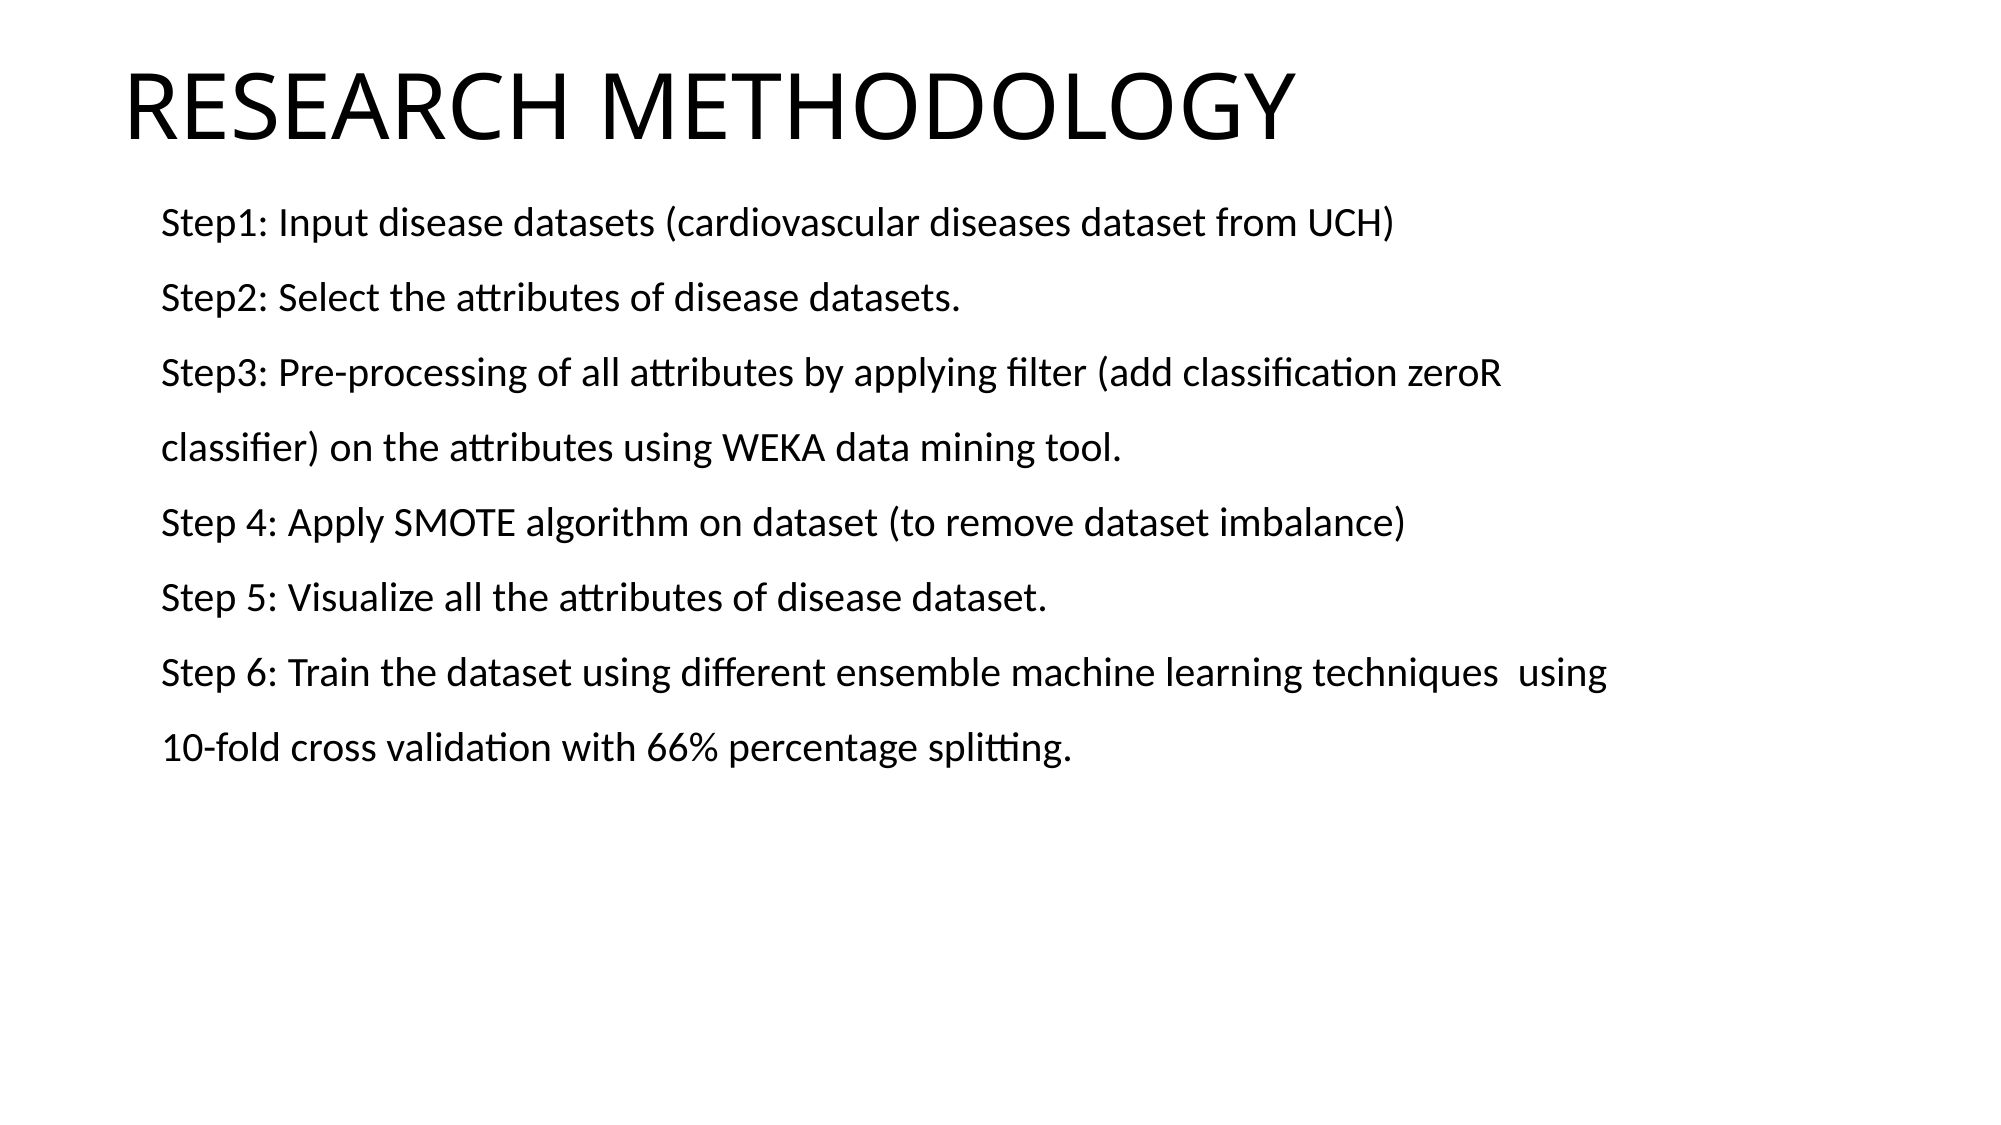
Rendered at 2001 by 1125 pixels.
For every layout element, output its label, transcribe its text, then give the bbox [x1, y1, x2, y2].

title RESEARCH METHODOLOGY [108, 1, 1833, 219]
text_box Step1: Input disease datasets (cardiovascular diseases dataset from UCH) Step2: Select the attributes of disease datasets. Step3: Pre-processing of all attributes by applying filter (add classification zeroR classifier) on the attributes using WEKA data mining tool. Step 4: Apply SMOTE algorithm on dataset (to remove dataset imbalance) Step 5: Visualize all the attributes of disease dataset. Step 6: Train the dataset using different ensemble machine learning techniques using 10-fold cross validation with 66% percentage splitting. [146, 162, 1677, 828]
